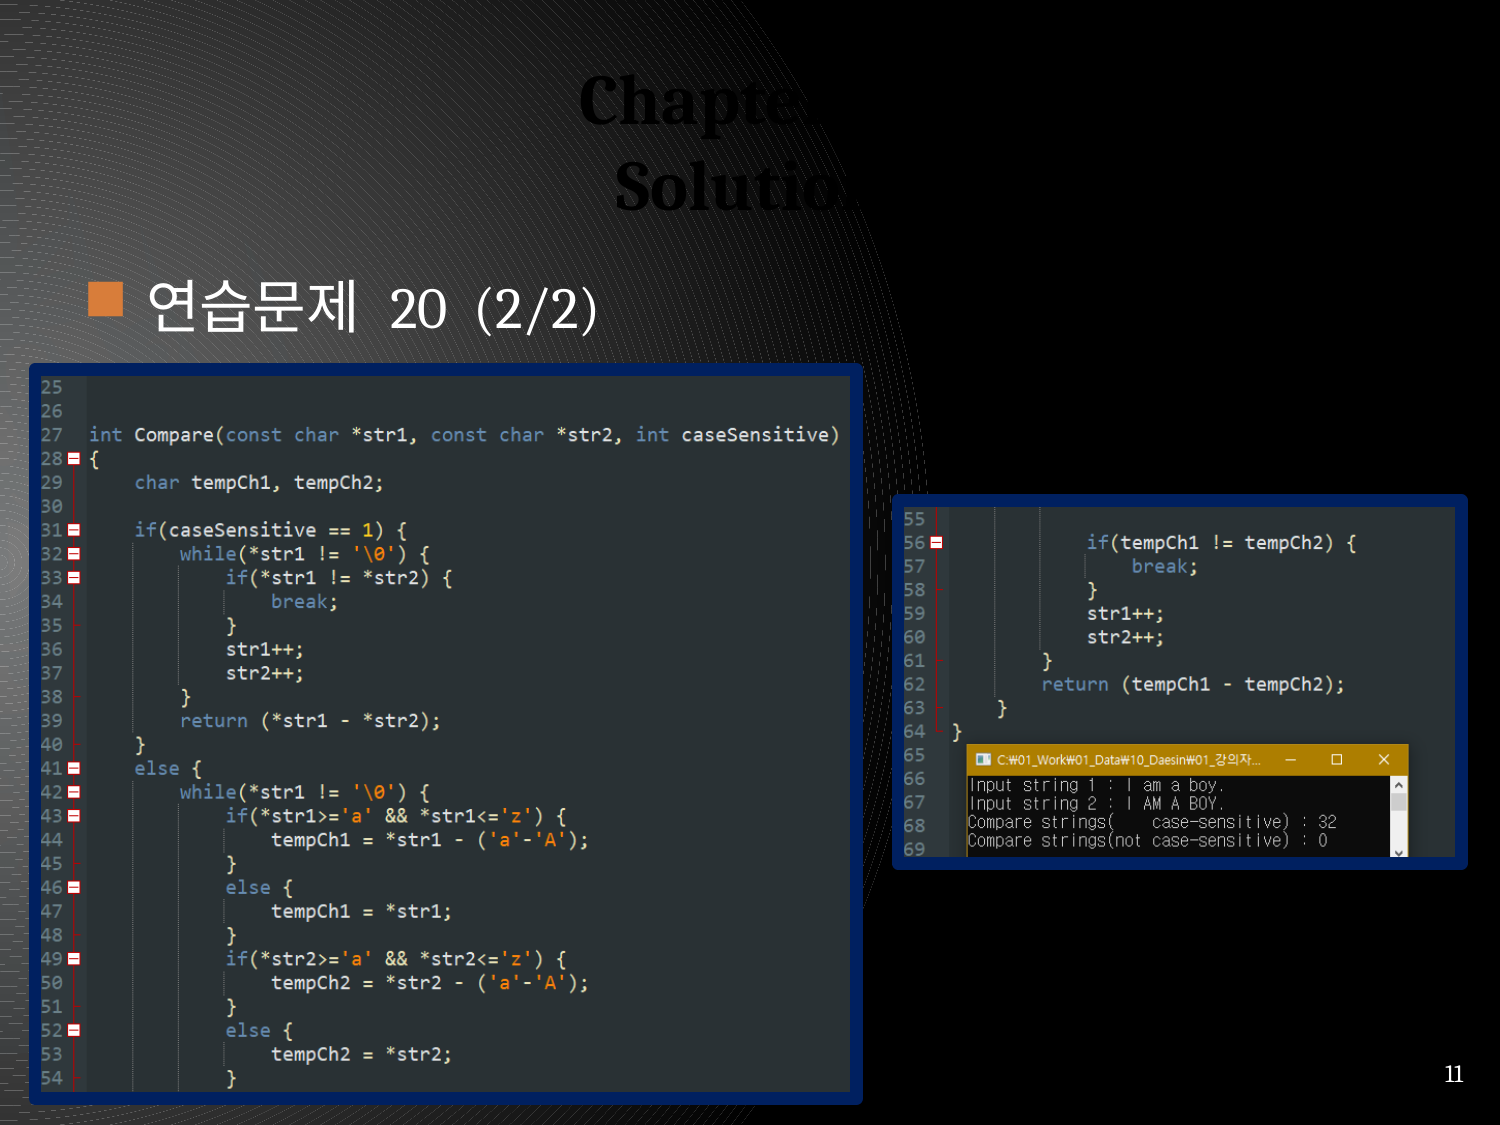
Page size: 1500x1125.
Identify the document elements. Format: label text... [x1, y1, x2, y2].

list 연습문제 20 (2/2) [75, 262, 1425, 450]
slide_number 11 [1128, 1042, 1478, 1103]
picture [903, 505, 1464, 863]
title Chapter 10 Solution [75, 45, 1425, 233]
picture [36, 373, 851, 1098]
